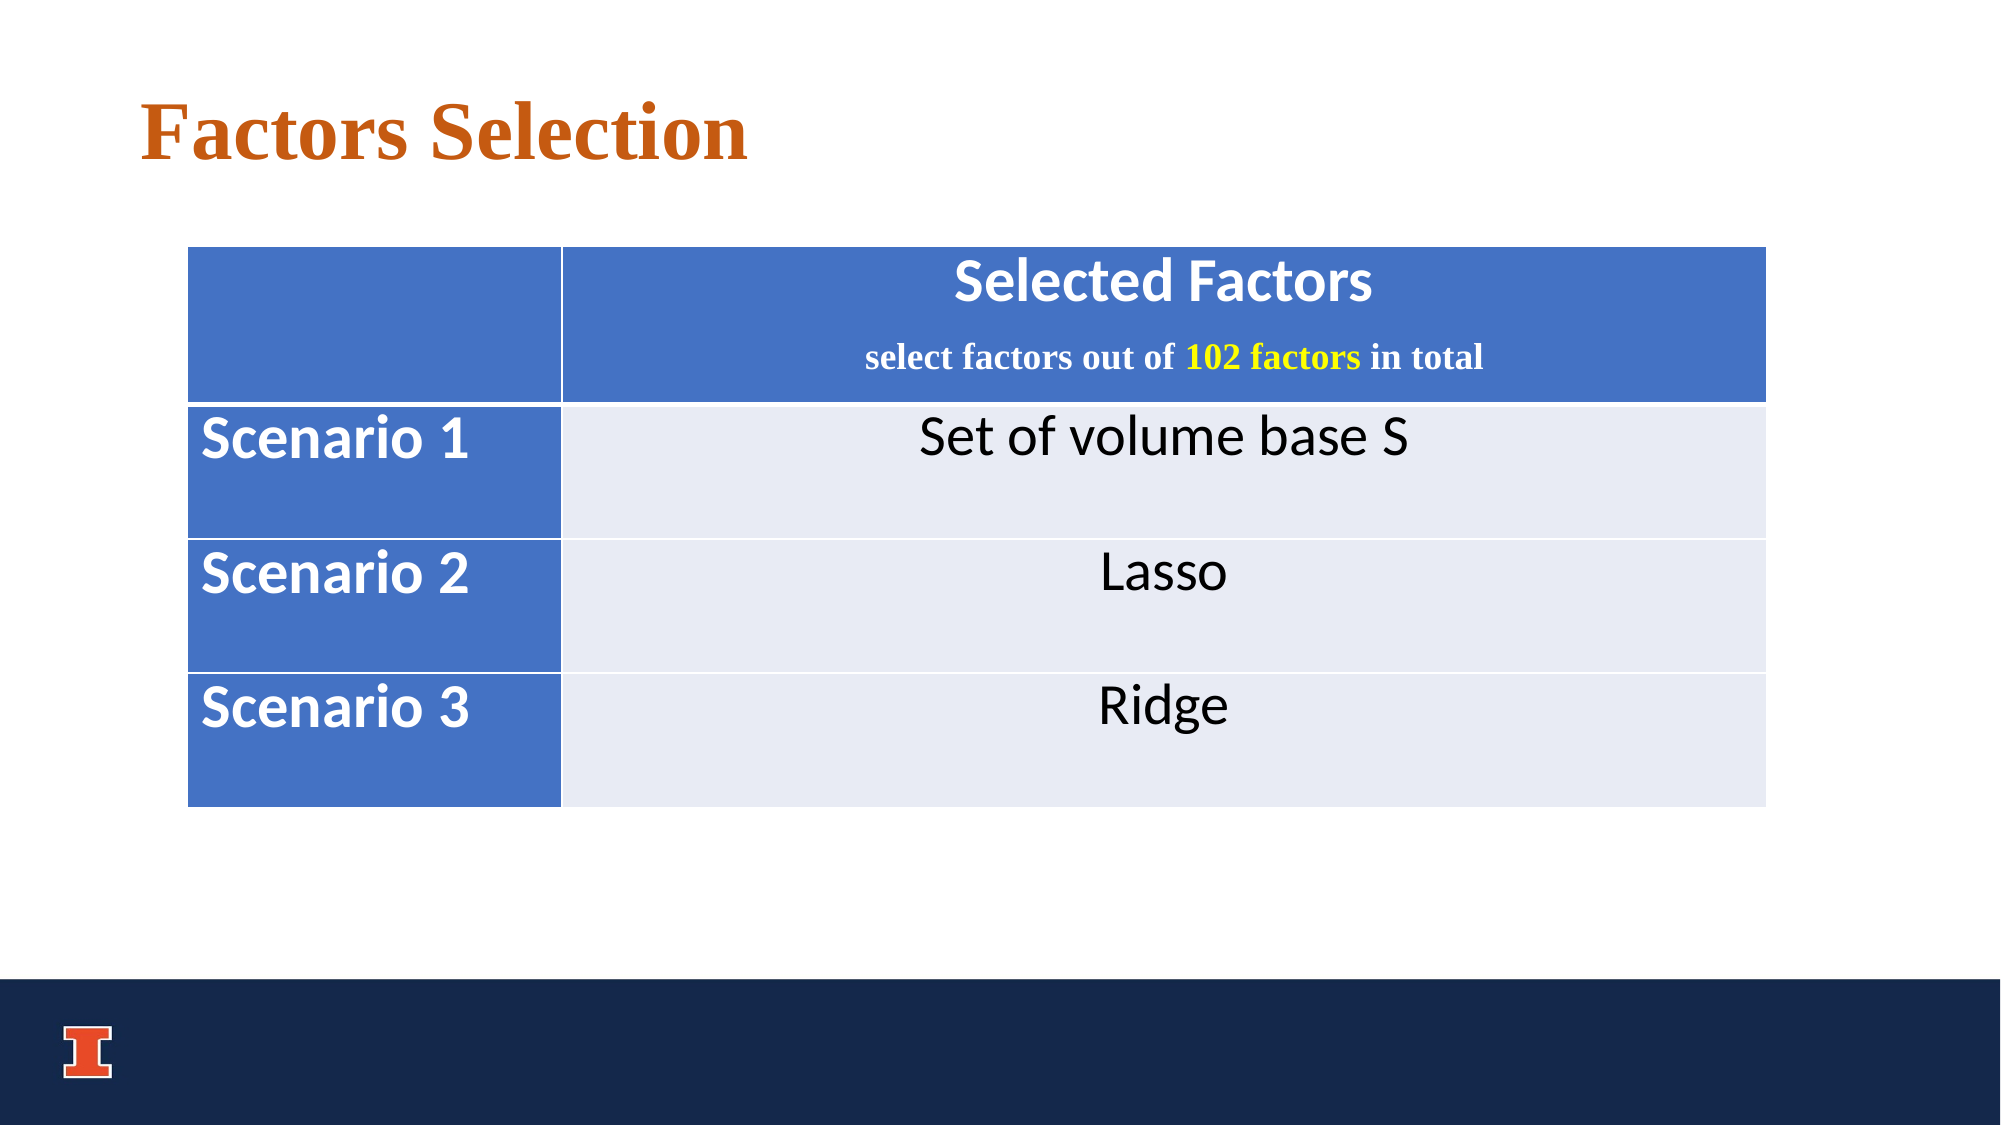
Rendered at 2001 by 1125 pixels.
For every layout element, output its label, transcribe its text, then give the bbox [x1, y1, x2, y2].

table_cell Lasso [563, 540, 1766, 672]
table_cell Set of volume base S [563, 407, 1766, 538]
text_box Factors Selection [126, 68, 1732, 184]
picture [0, 0, 2001, 1125]
table_header [188, 247, 561, 402]
table_cell Scenario 2 [188, 540, 561, 672]
table_cell Ridge [563, 674, 1766, 807]
table_header Selected Factors [563, 247, 1766, 402]
text_box select factors out of 102 factors in total [850, 324, 1500, 385]
table_cell Scenario 1 [188, 407, 561, 538]
table_cell Scenario 3 [188, 674, 561, 807]
